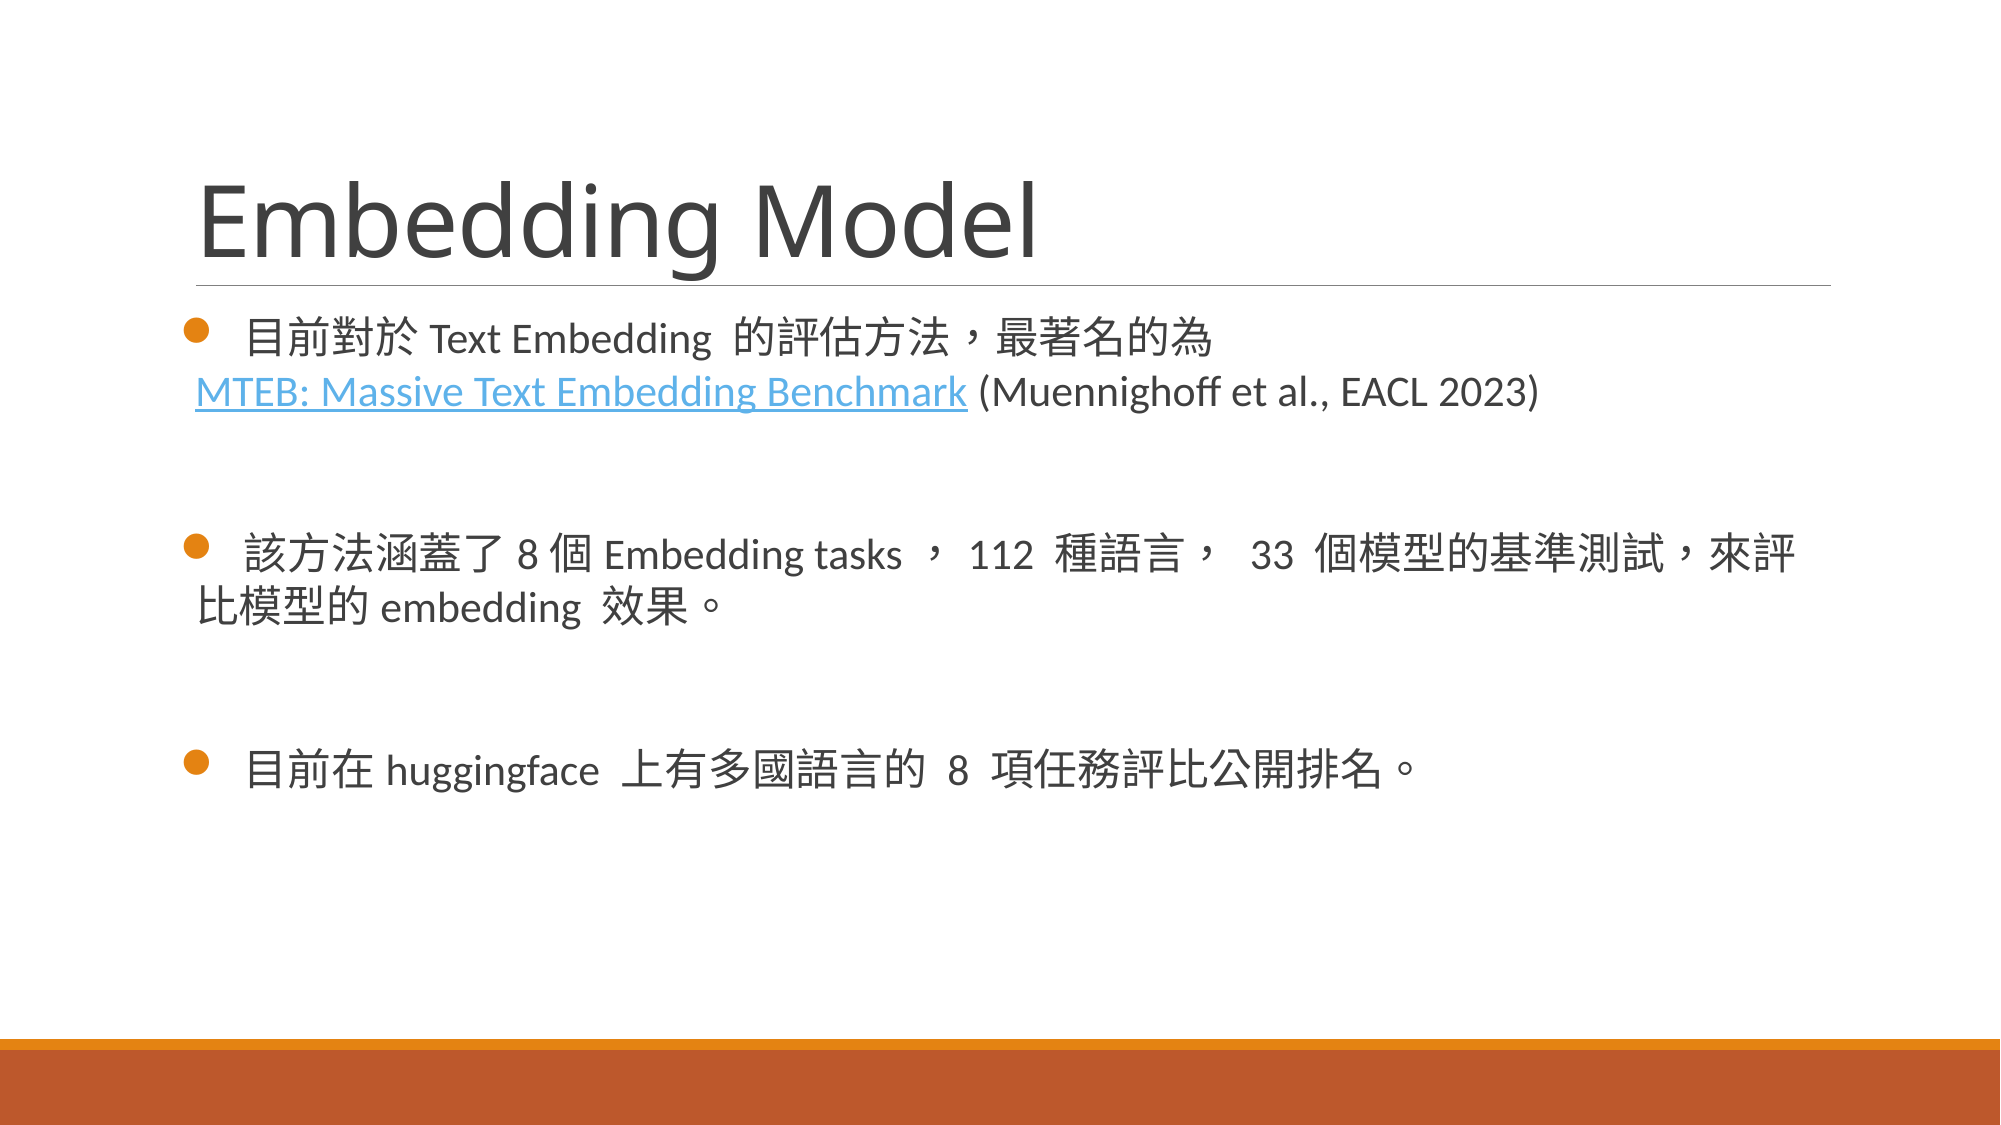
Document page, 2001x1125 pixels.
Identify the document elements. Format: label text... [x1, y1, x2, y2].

list 目前對於Text Embedding 的評估方法，最著名的為 MTEB: Massive Text Embedding Benchmark (Muennighoff et al., EACL 2023) 該方法涵蓋了8個Embedding tasks，112 種語言， 33 個模型的基準測試，來評比模型的embedding 效果。 目前在huggingface 上有多國語言的 8 項任務評比公開排名。 [180, 302, 1830, 963]
title Embedding Model [180, 47, 1830, 285]
